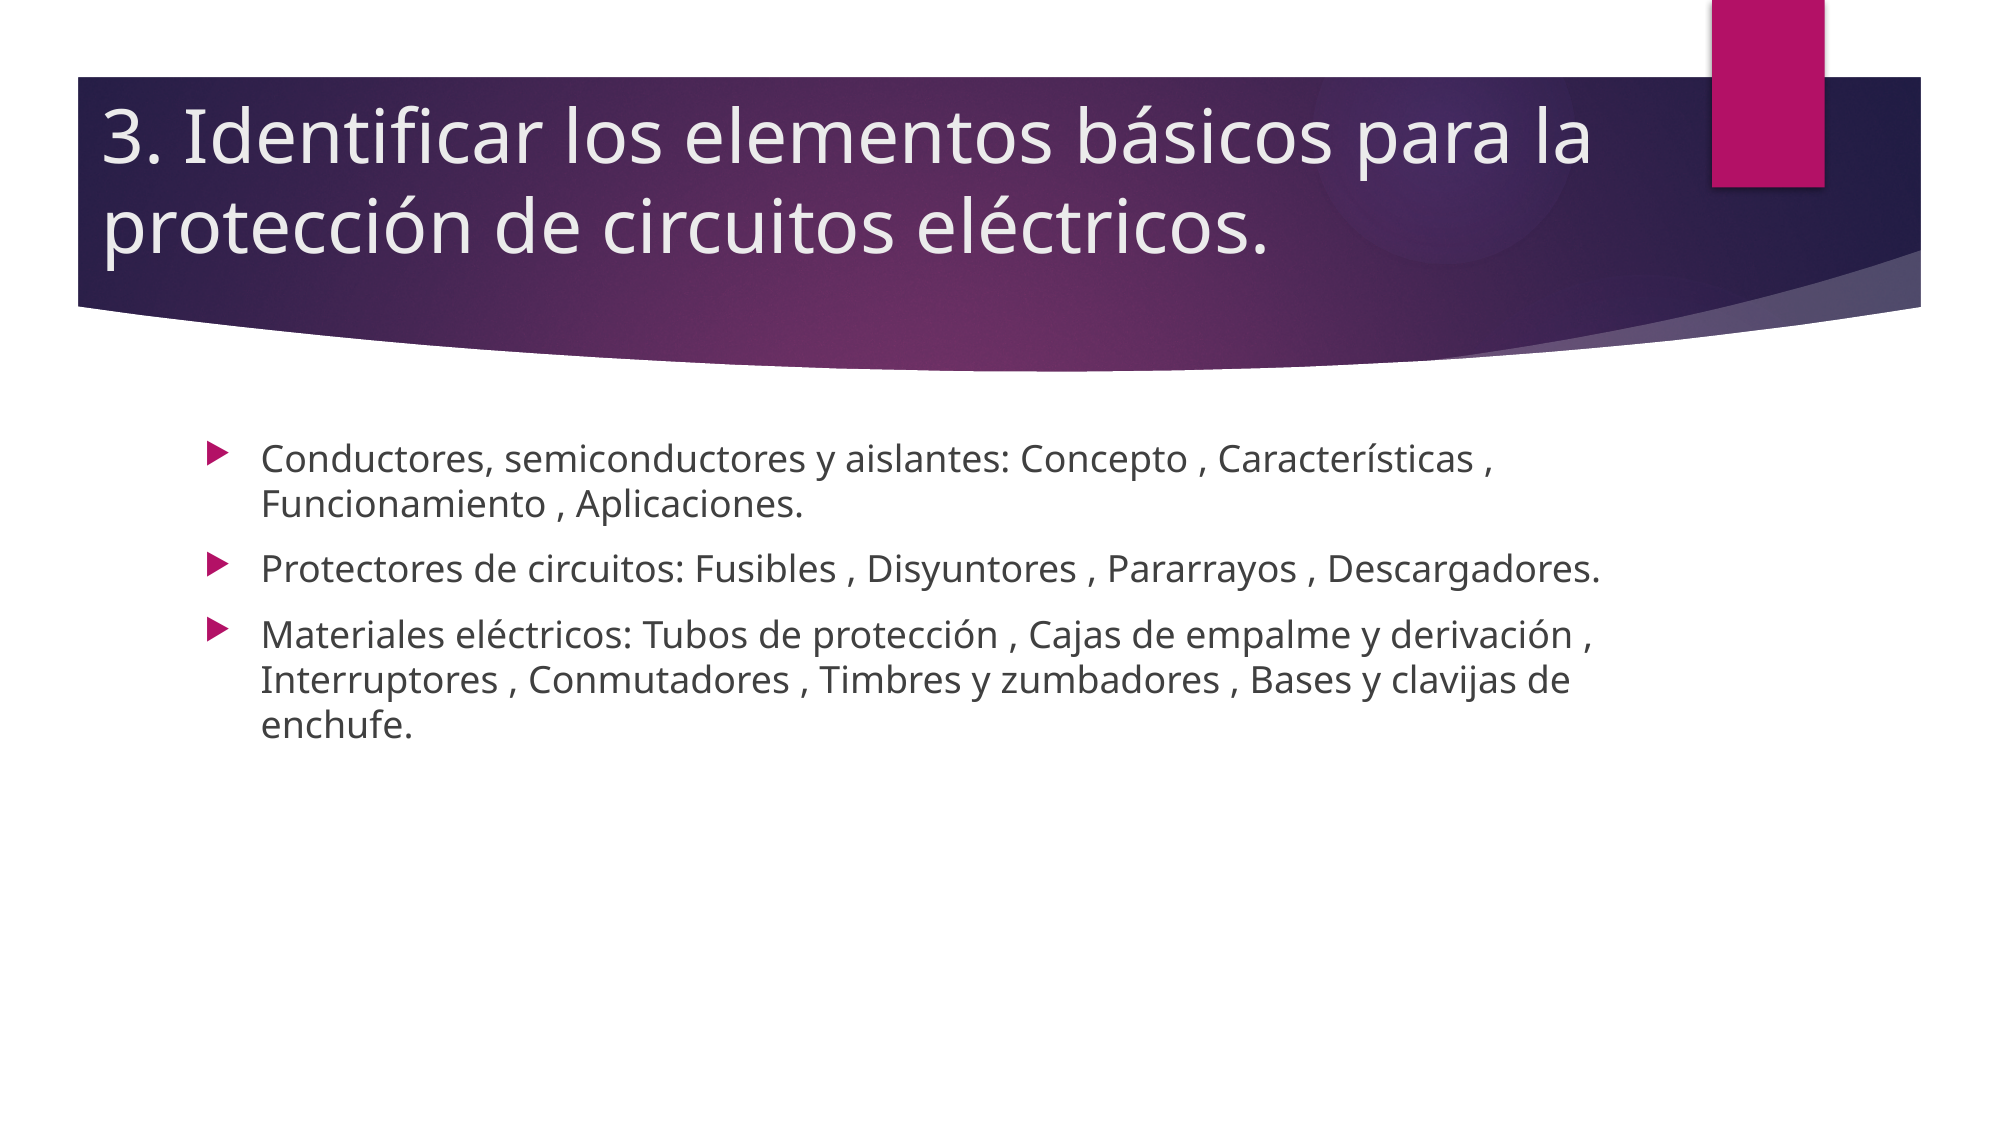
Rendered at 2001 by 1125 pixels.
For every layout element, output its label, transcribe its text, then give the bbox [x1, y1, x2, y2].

title 3. Identificar los elementos básicos para la protección de circuitos eléctricos. [86, 82, 1711, 276]
list Conductores, semiconductores y aislantes: Concepto , Características , Funcionamiento , Aplicaciones. Protectores de circuitos: Fusibles , Disyuntores , Pararrayos , Descargadores. Materiales eléctricos: Tubos de protección , Cajas de empalme y derivación , Interruptores , Conmutadores , Timbres y zumbadores , Bases y clavijas de enchufe. [189, 427, 1638, 988]
